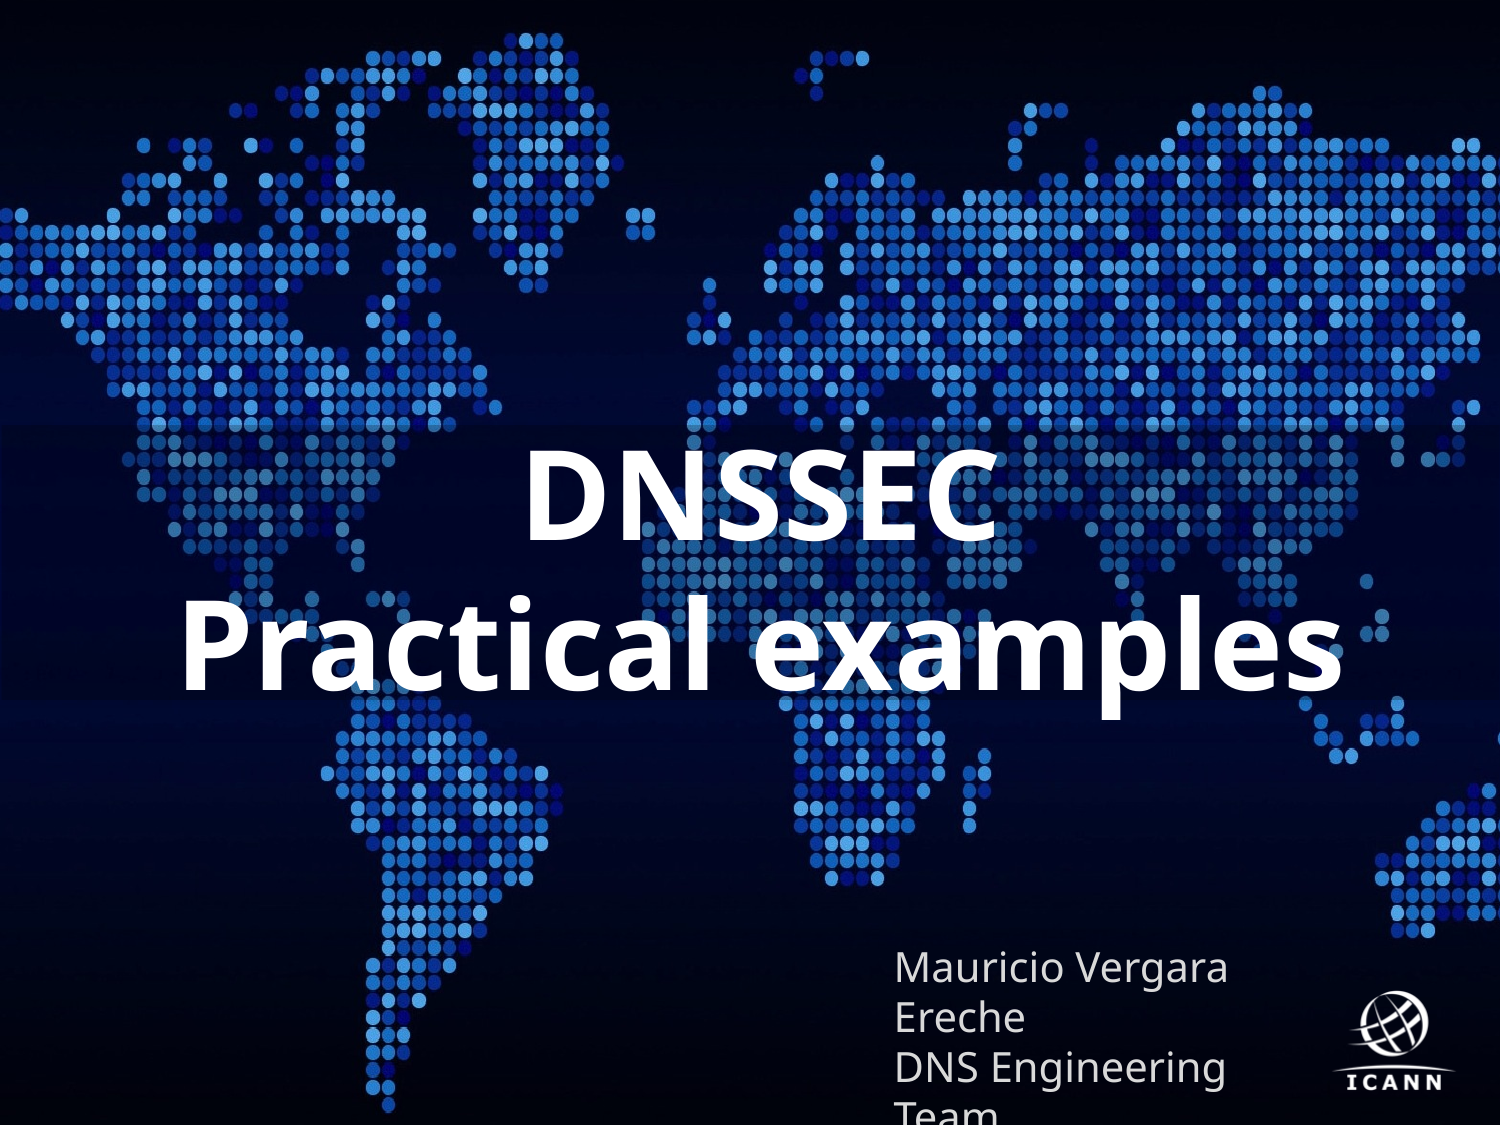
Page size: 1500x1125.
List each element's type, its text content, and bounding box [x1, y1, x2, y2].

text_box Mauricio Vergara Ereche DNS Engineering Team ICANN [887, 937, 1336, 1125]
picture [0, 0, 1500, 431]
picture [0, 700, 1500, 1125]
list DNSSEC Practical examples [0, 431, 1500, 700]
